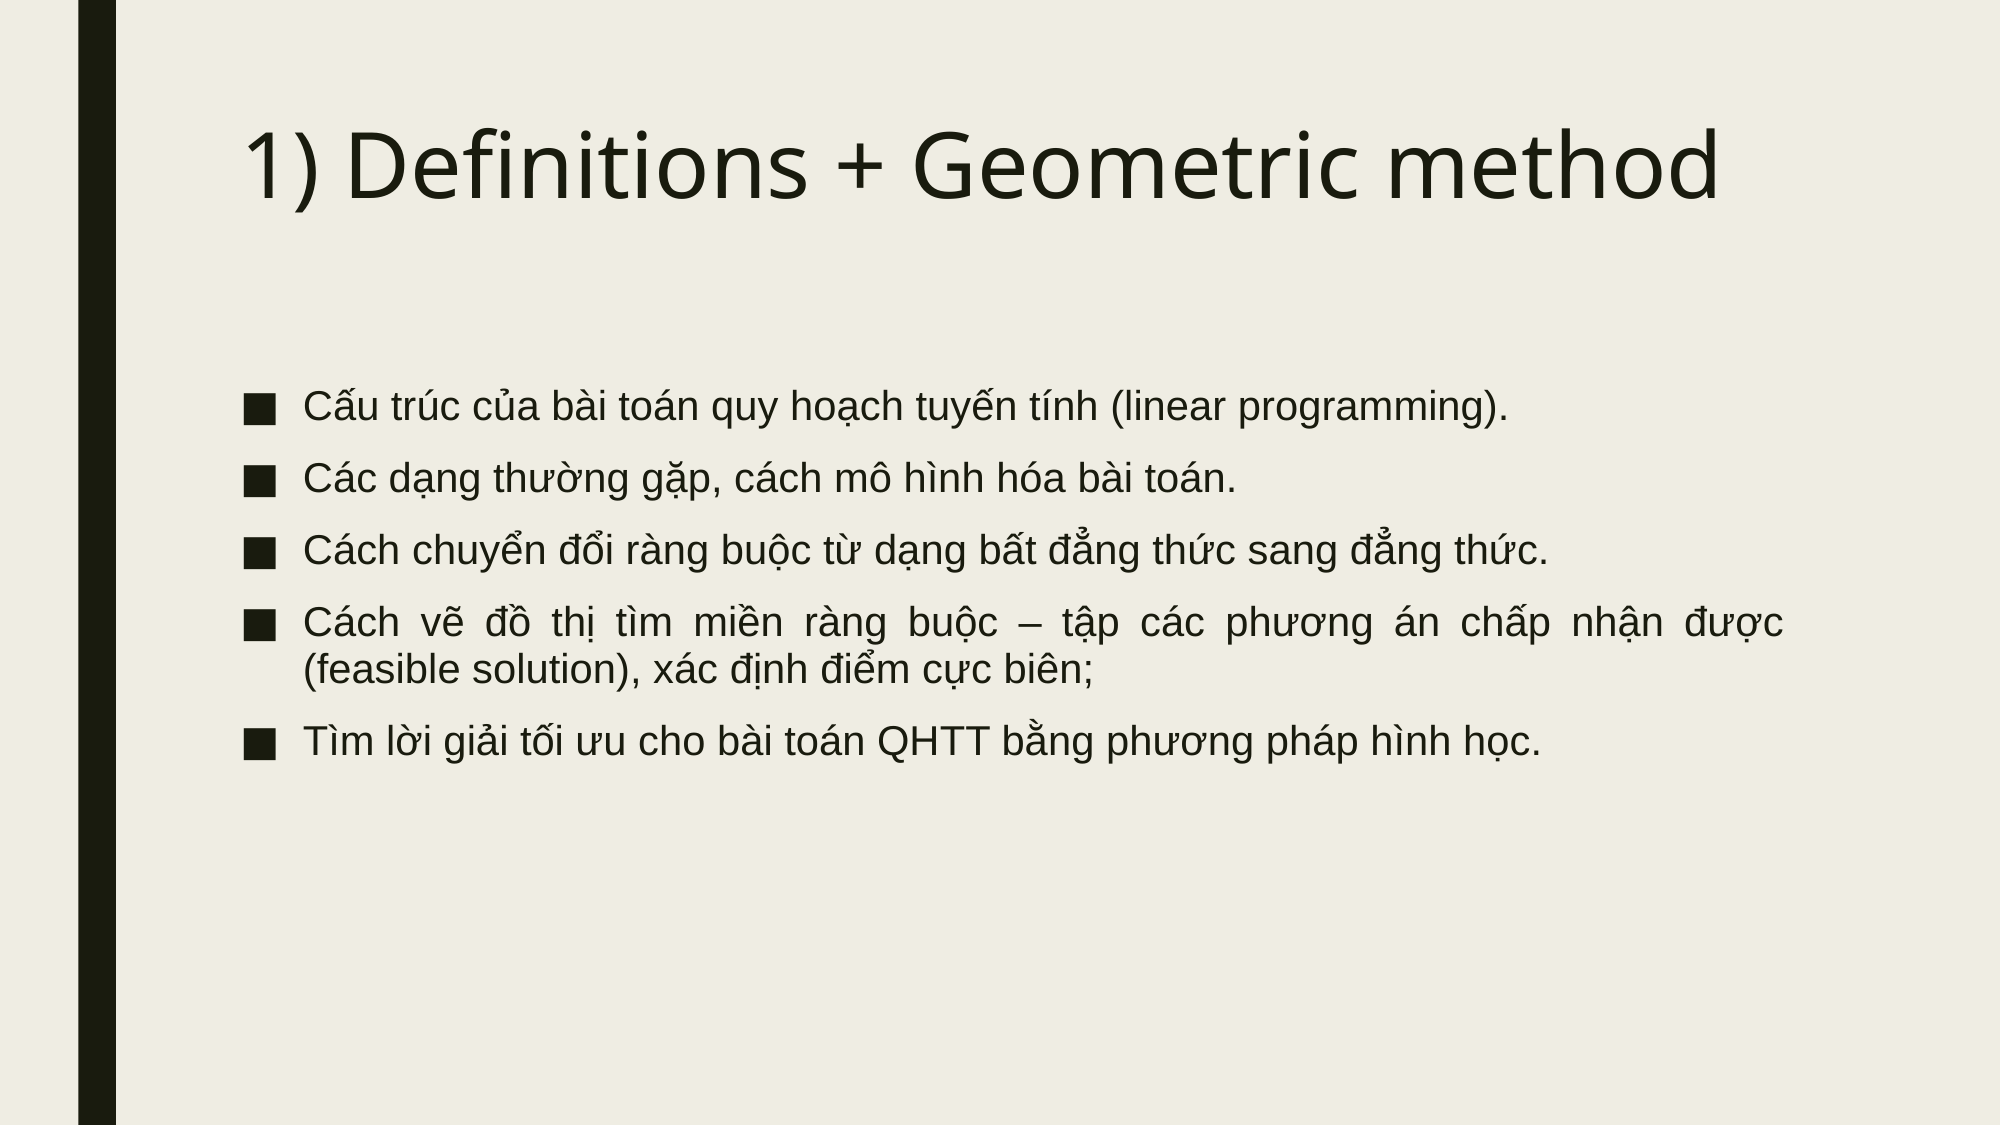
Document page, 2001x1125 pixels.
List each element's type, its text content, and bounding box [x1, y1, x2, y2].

list Cấu trúc của bài toán quy hoạch tuyến tính (linear programming). Các dạng thường gặp, cách mô hình hóa bài toán. Cách chuyển đổi ràng buộc từ dạng bất đẳng thức sang đẳng thức. Cách vẽ đồ thị tìm miền ràng buộc – tập các phương án chấp nhận được (feasible solution), xác định điểm cực biên; Tìm lời giải tối ưu cho bài toán QHTT bằng phương pháp hình học. [225, 375, 1800, 963]
title 1) Definitions + Geometric method [225, 112, 1800, 357]
